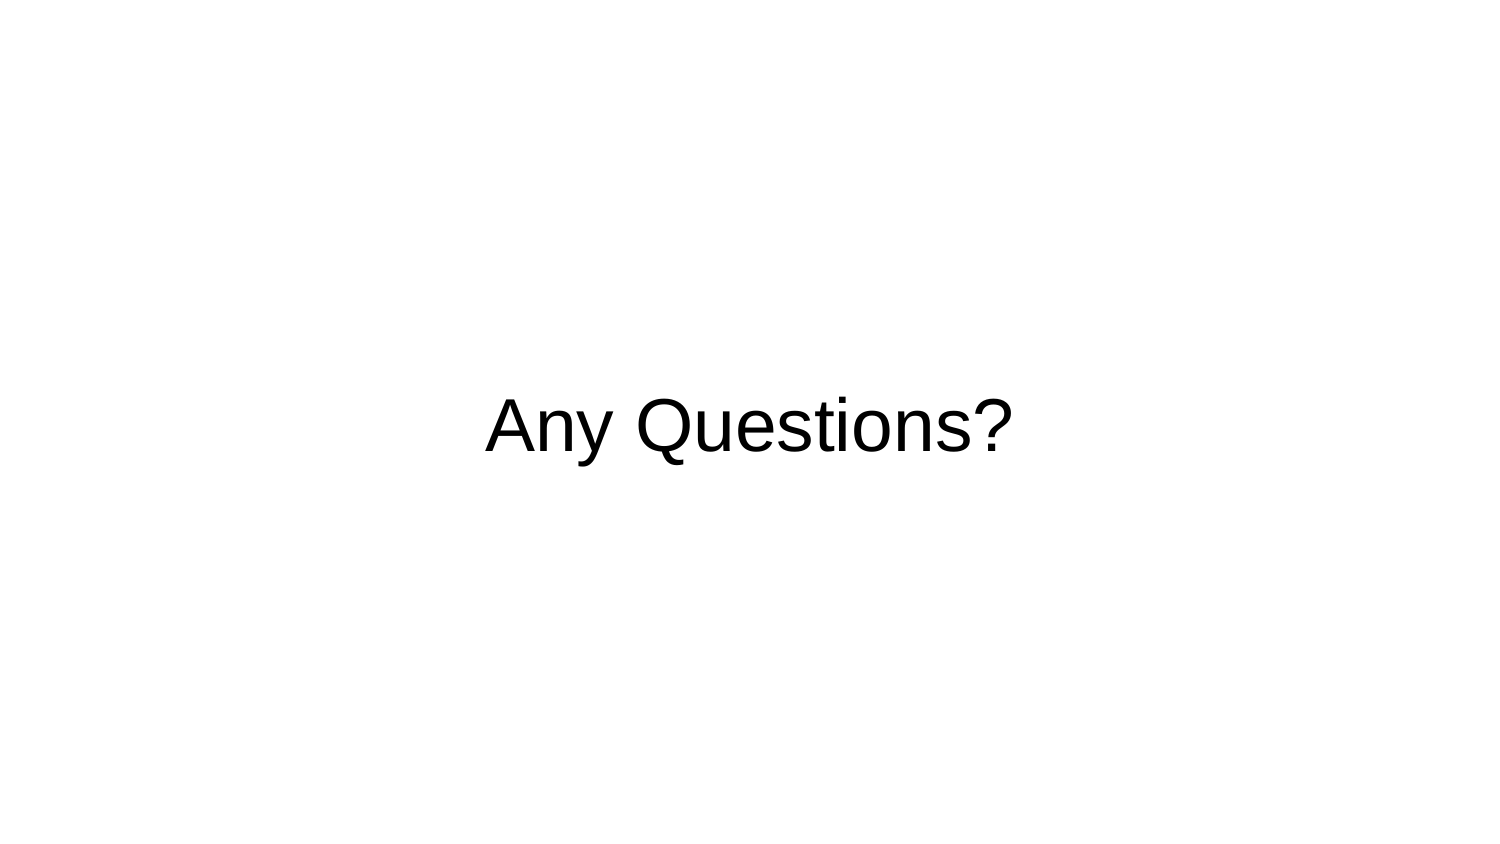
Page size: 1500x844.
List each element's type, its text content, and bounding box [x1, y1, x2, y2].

title Any Questions? [51, 352, 1449, 491]
